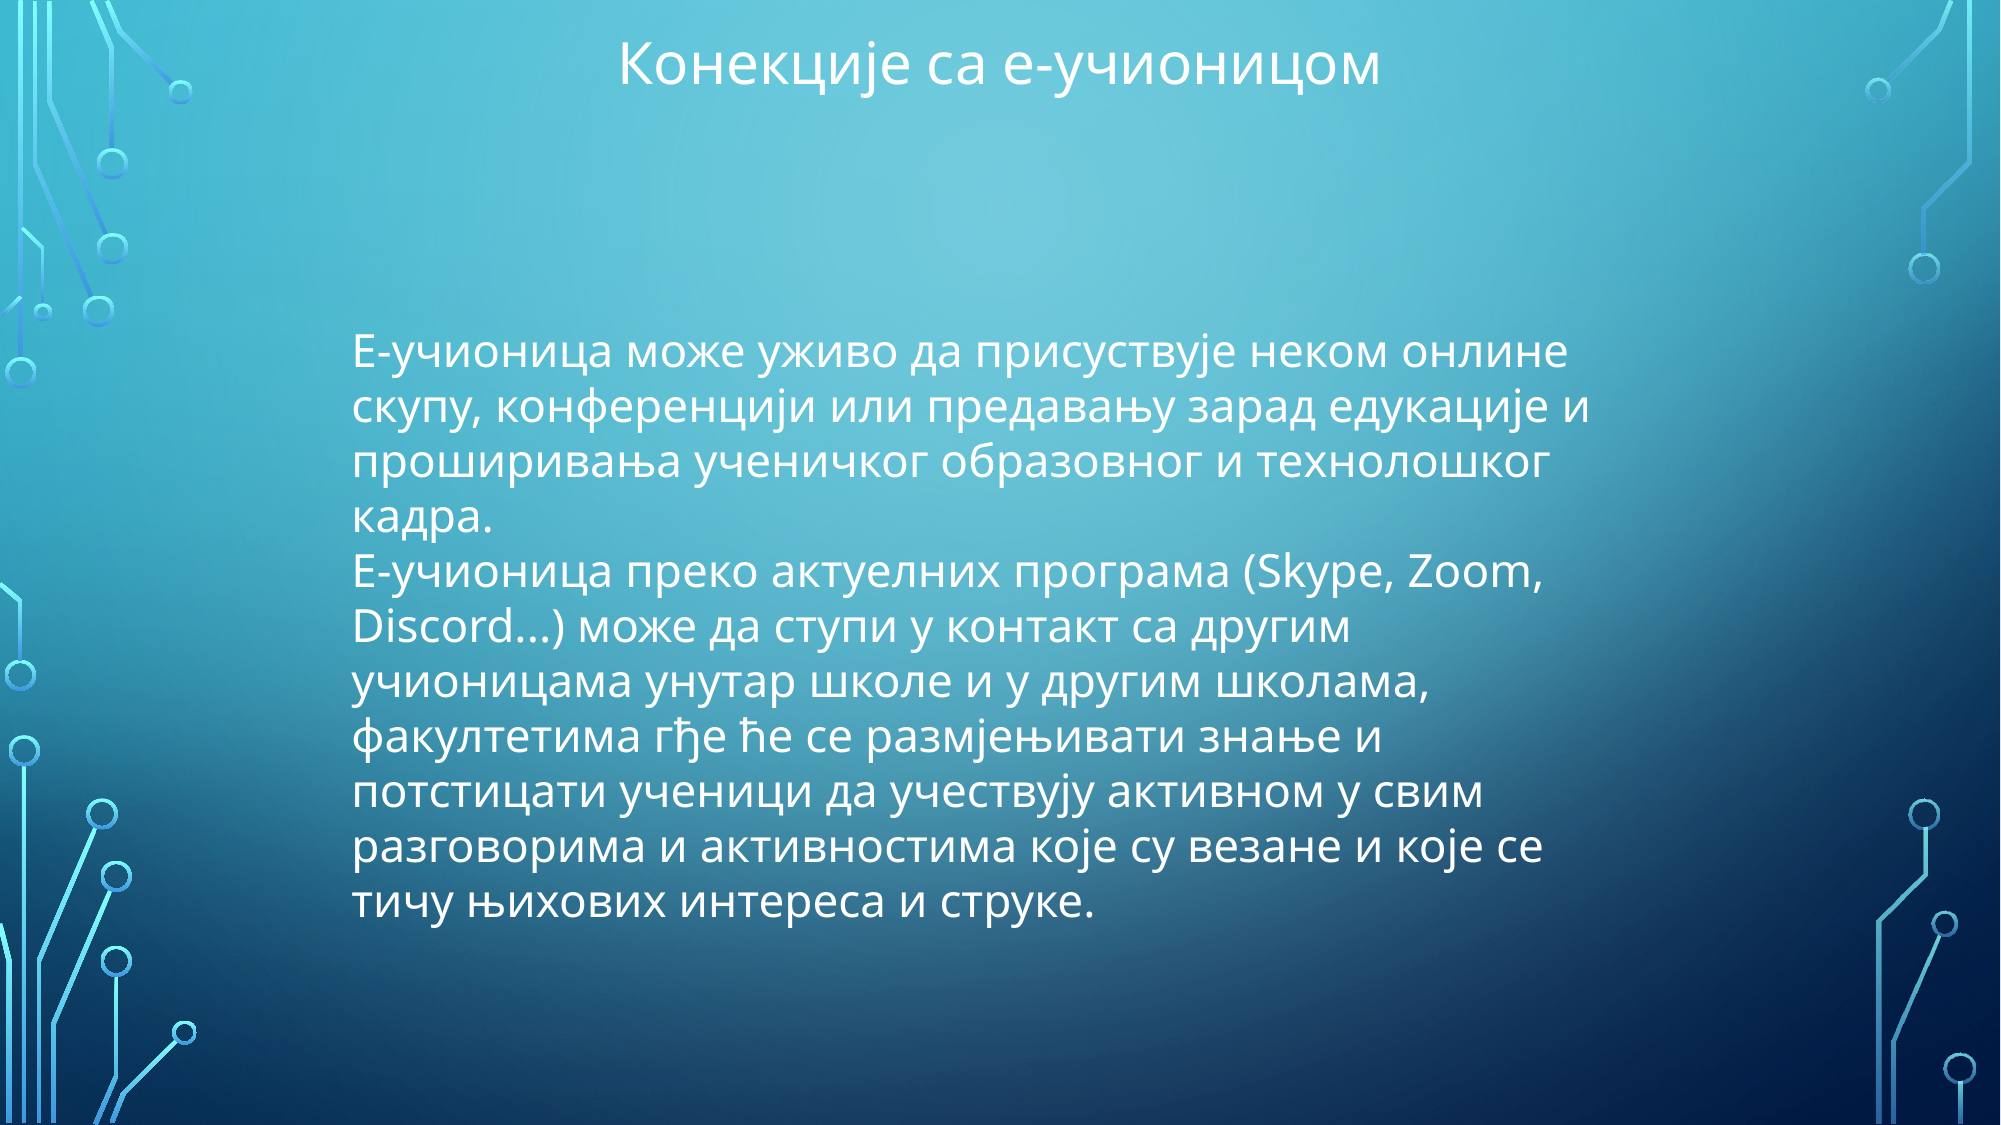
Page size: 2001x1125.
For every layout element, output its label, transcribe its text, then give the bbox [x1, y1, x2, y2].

text_box Конекције са е-учионицом [526, 18, 1474, 104]
text_box Е-учионица може уживо да присуствује неком онлине скупу, конференцији или предавању зарад едукације и проширивања ученичког образовног и технолошког кадра. Е-учионица преко актуелних програма (Skype, Zoom, Discord...) може да ступи у контакт са другим учионицама унутар школе и у другим школама, факултетима гђе ће се размјењивати знање и потстицати ученици да учествују активном у свим разговорима и активностима које су везане и које се тичу њихових интереса и струке. [336, 314, 1625, 989]
